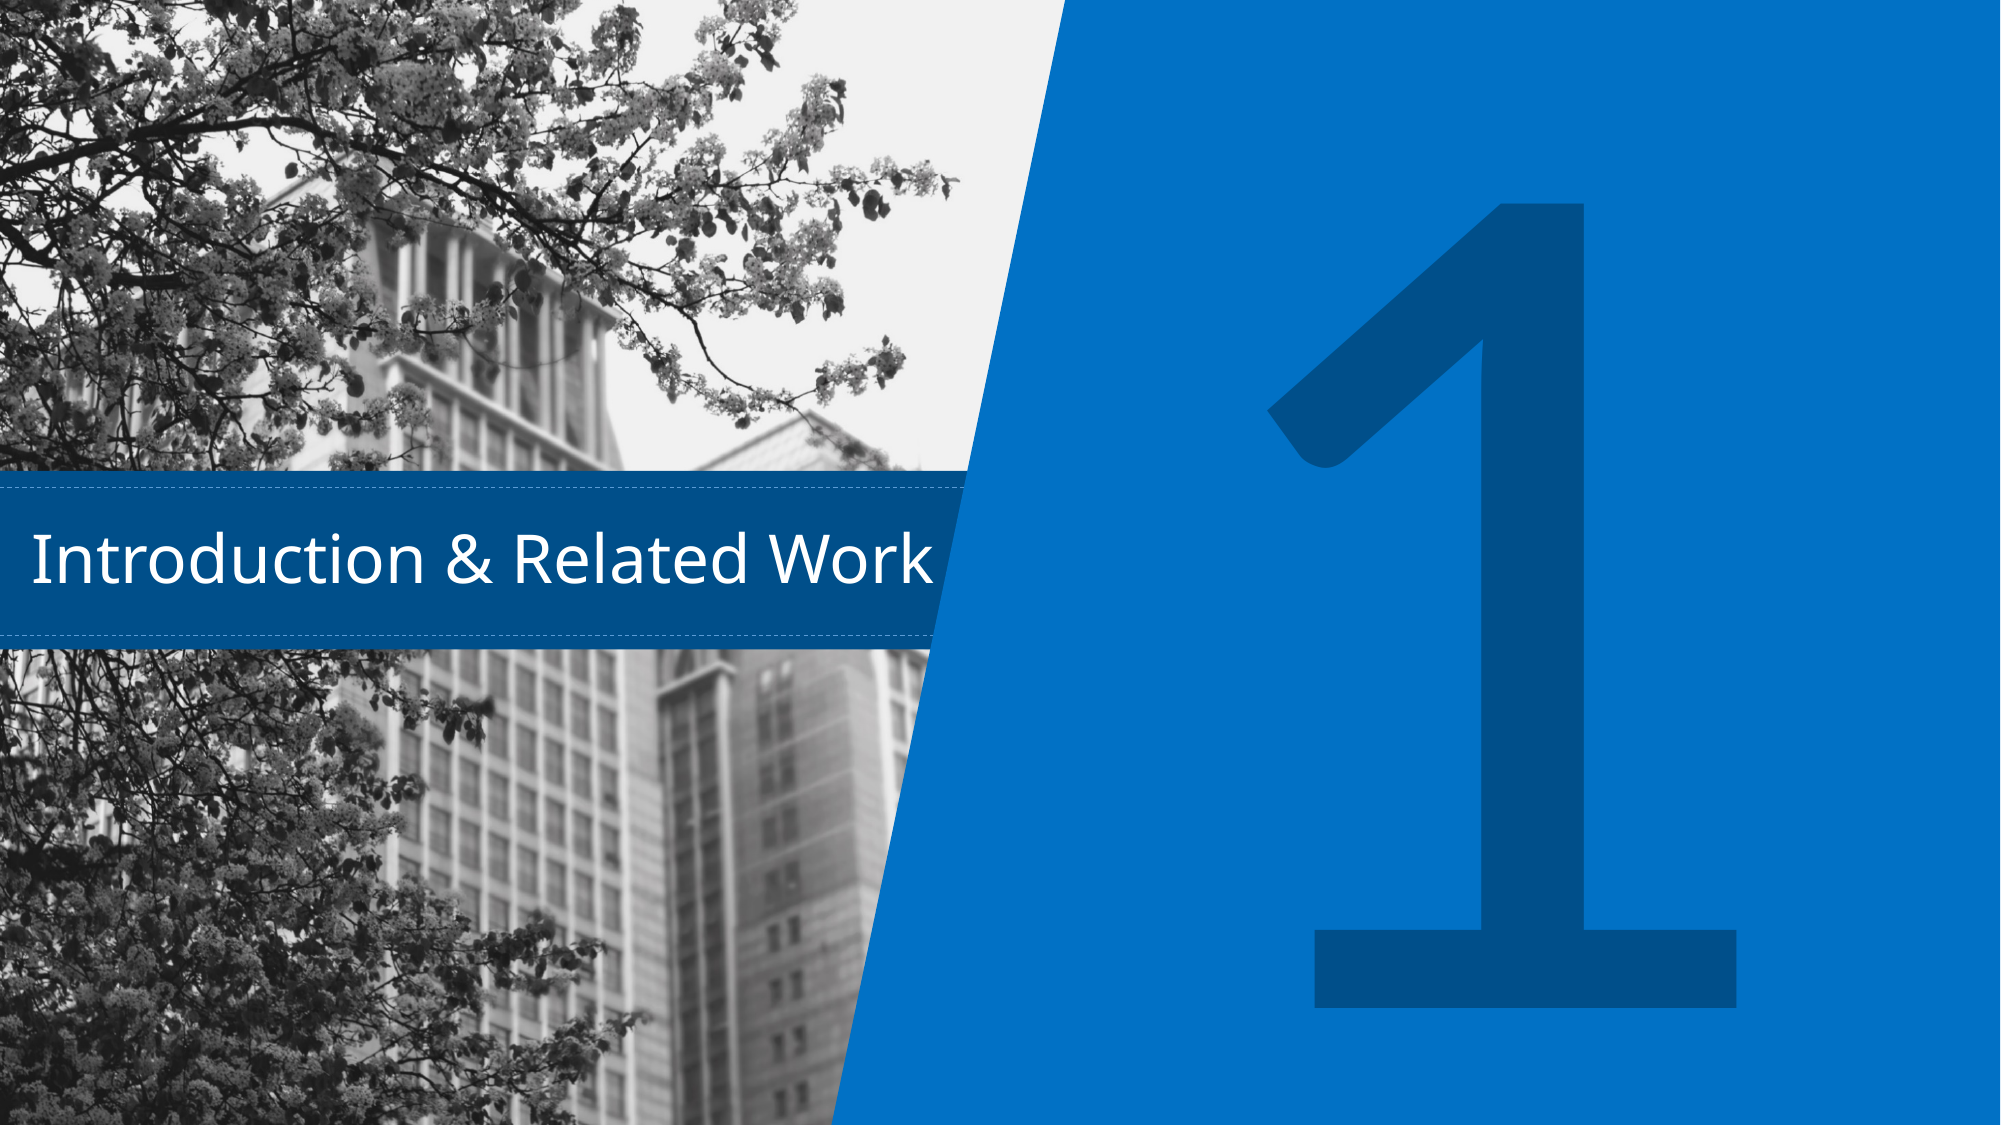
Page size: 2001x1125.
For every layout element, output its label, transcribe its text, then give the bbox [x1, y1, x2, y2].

title Introduction & Related Work [0, 488, 951, 636]
picture [0, 650, 929, 1125]
text_box 1 [1144, 0, 1808, 1125]
picture [0, 0, 1064, 470]
